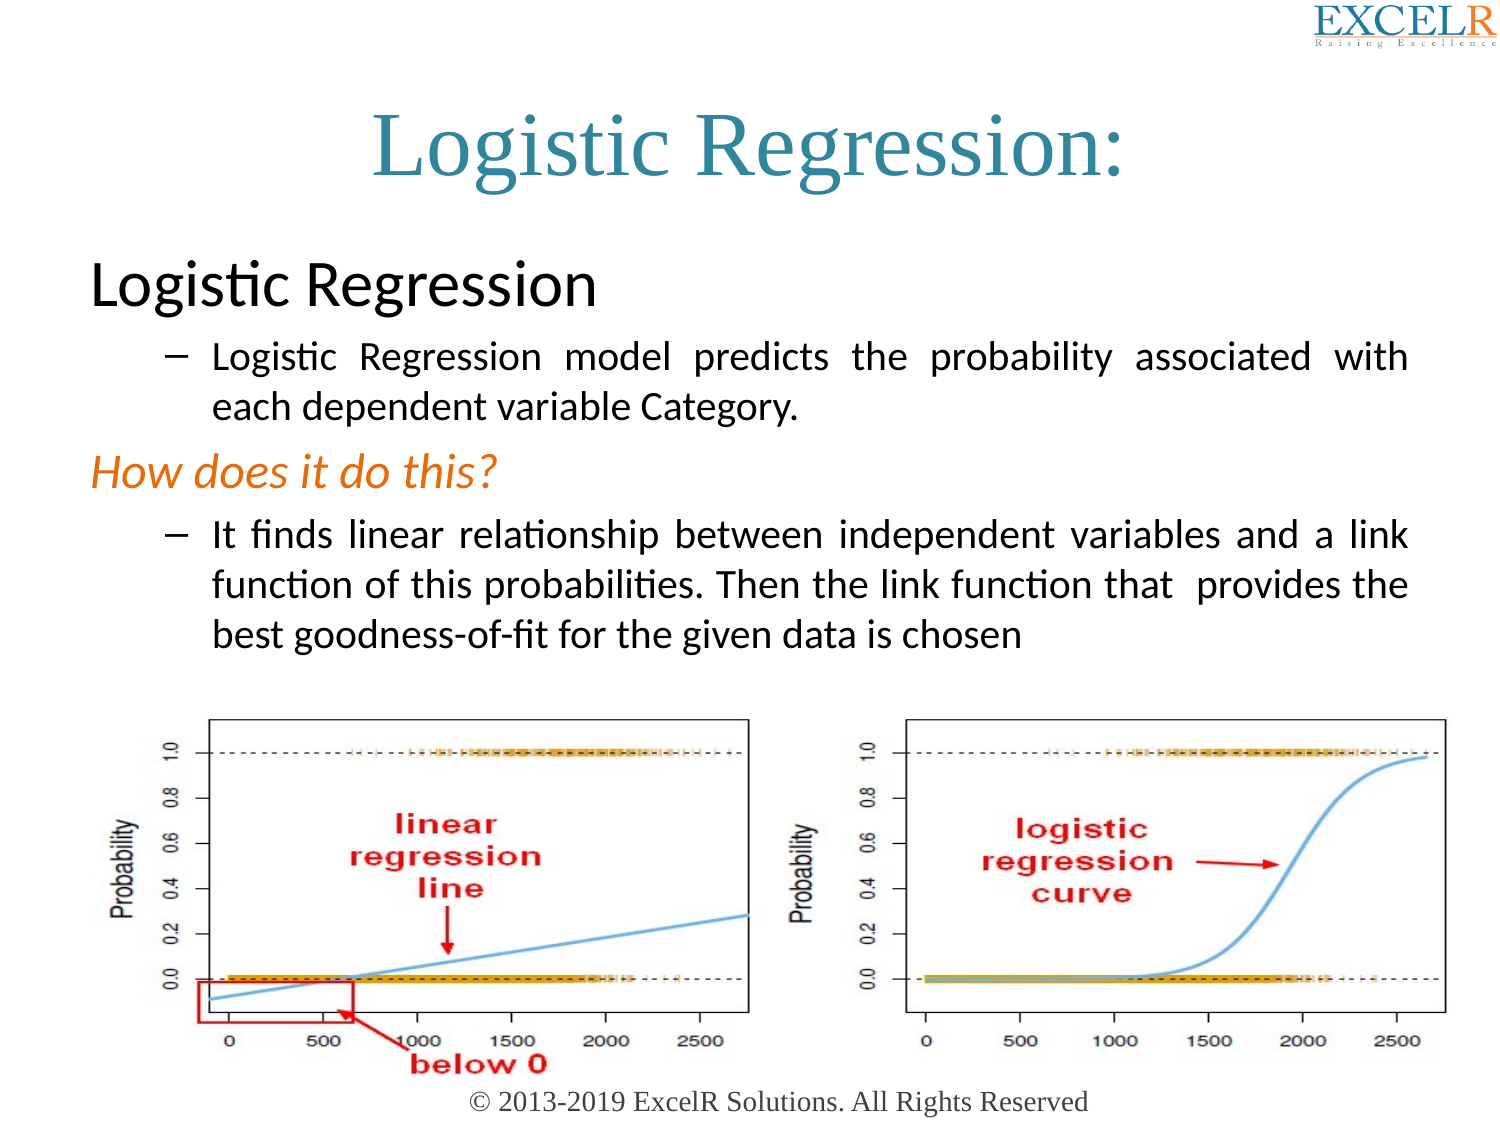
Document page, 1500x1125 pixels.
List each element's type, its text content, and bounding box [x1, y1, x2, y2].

text_box Logistic Regression: [74, 45, 1425, 232]
text_box Logistic Regression Logistic Regression model predicts the probability associated with each dependent variable Category. How does it do this? It finds linear relationship between independent variables and a link function of this probabilities. Then the link function that provides the best goodness-of-fit for the given data is chosen [74, 232, 1425, 975]
picture [1312, 0, 1500, 51]
picture [87, 699, 1463, 1076]
